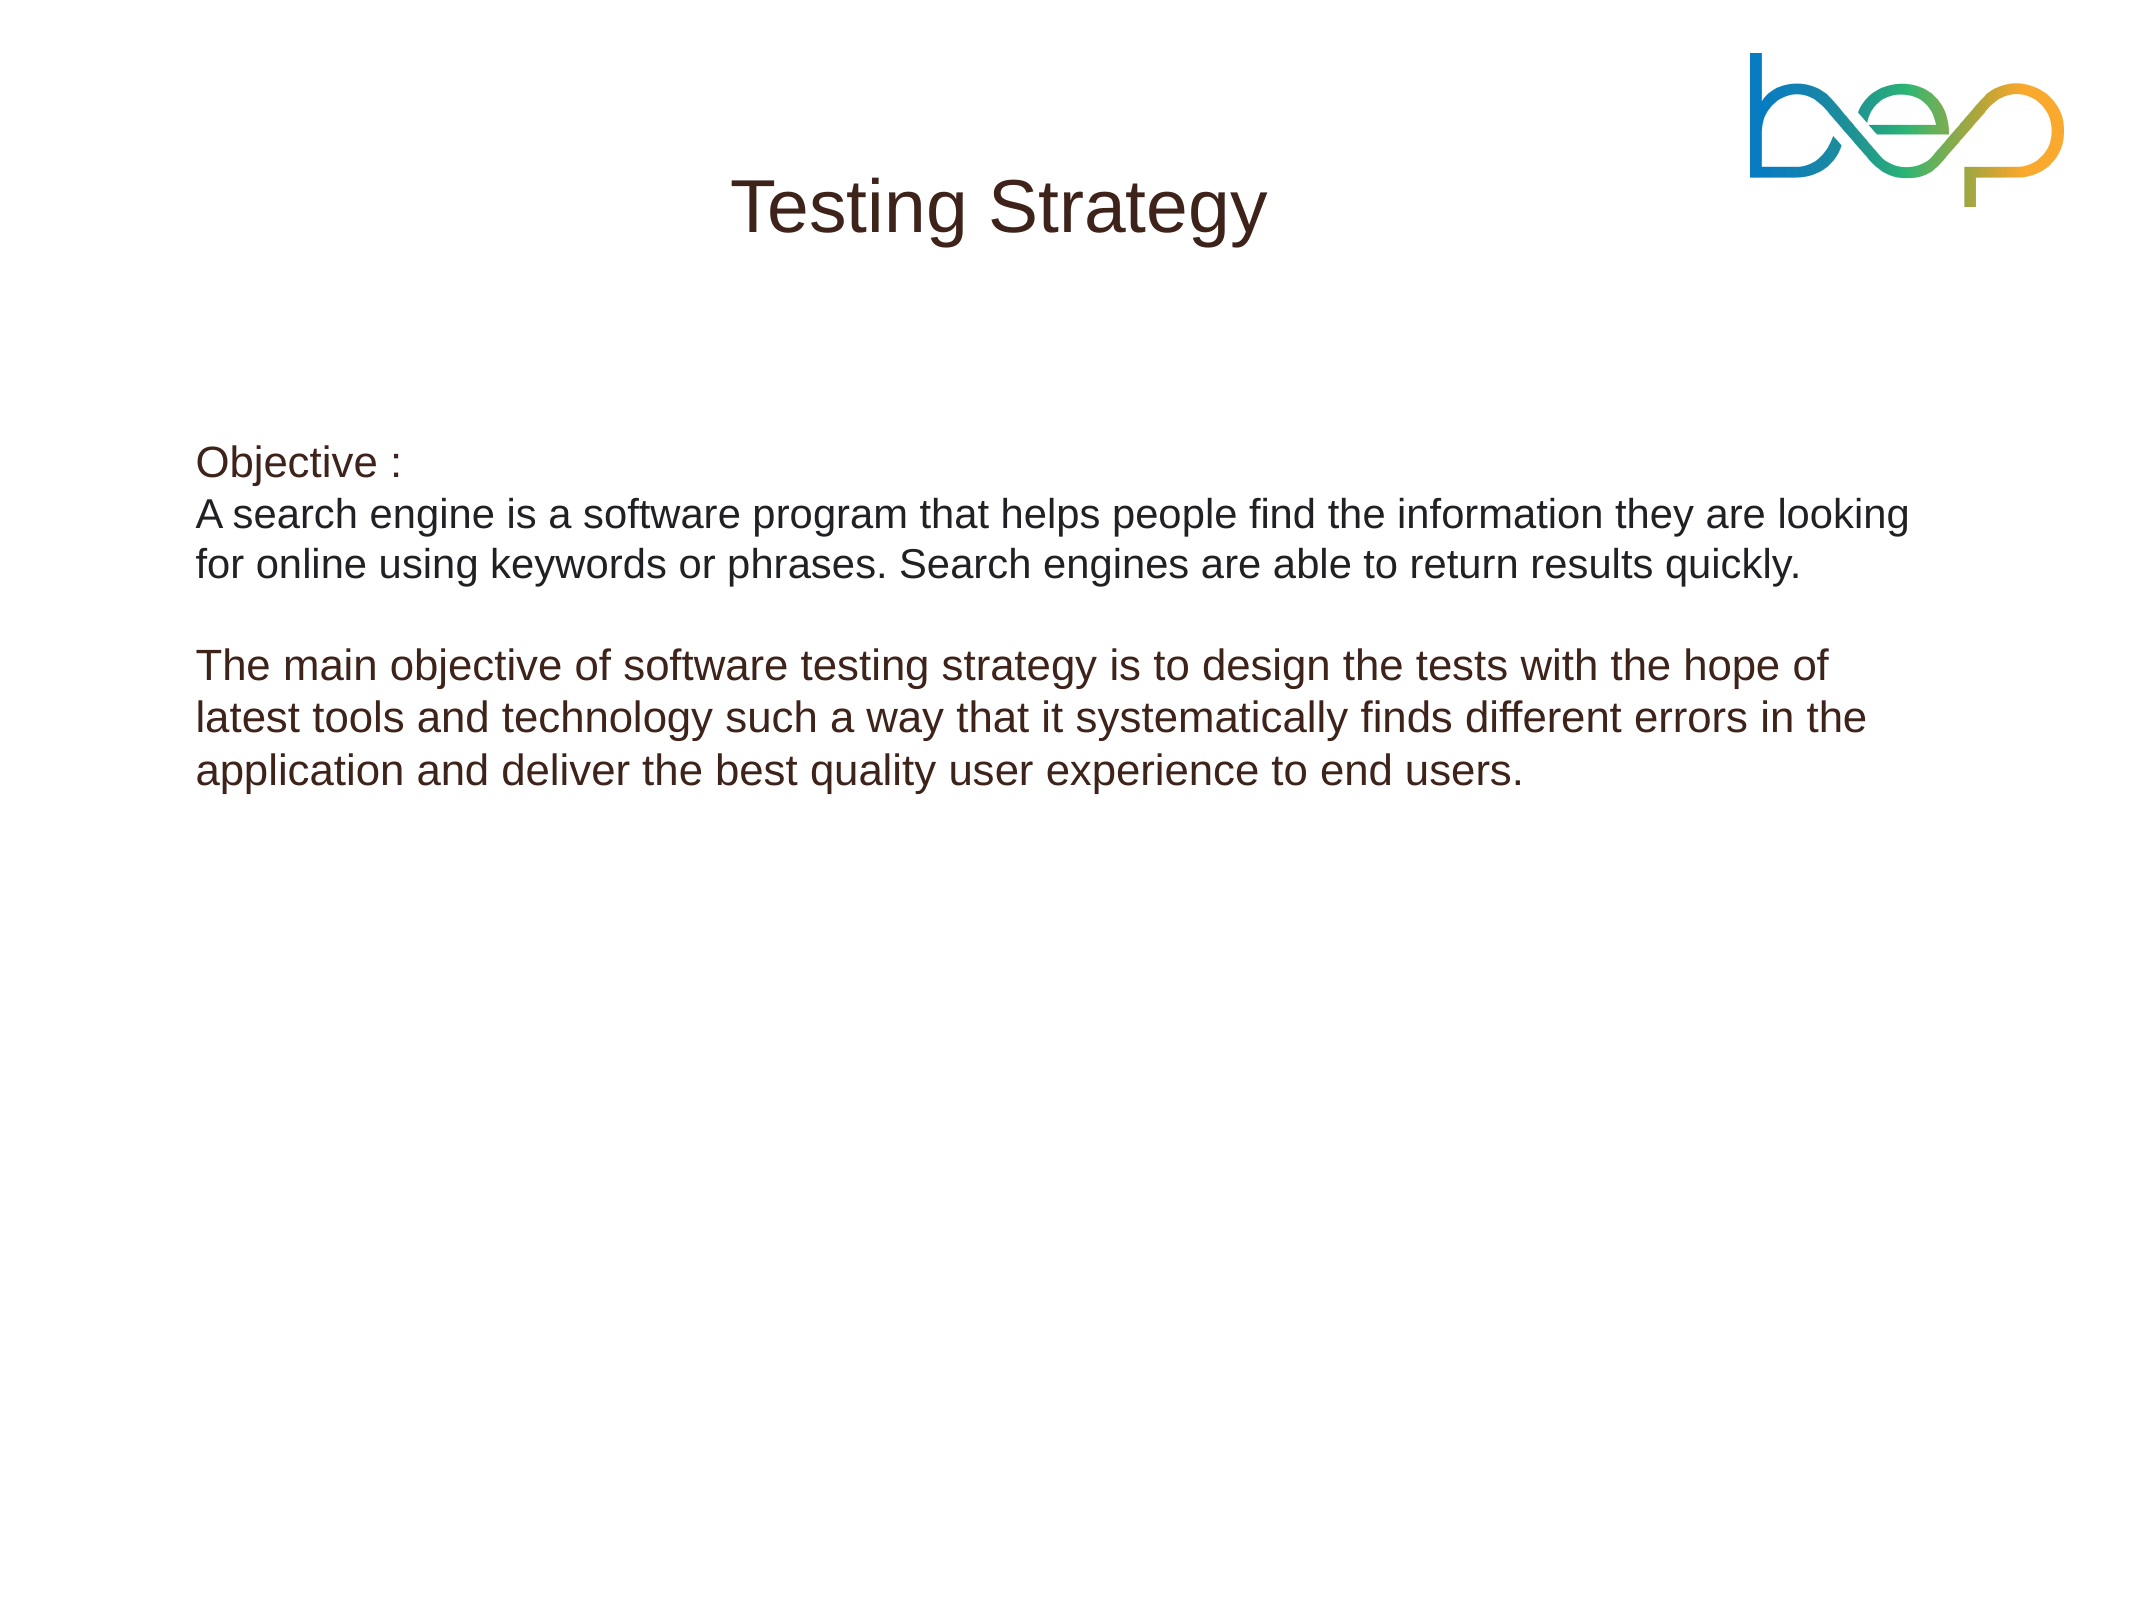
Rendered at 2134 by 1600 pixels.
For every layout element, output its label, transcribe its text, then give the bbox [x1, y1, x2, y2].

picture [1750, 53, 2064, 208]
text_box Testing Strategy [103, 149, 1916, 257]
text_box Objective : A search engine is a software program that helps people find the information they are looking for online using keywords or phrases. Search engines are able to return results quickly. The main objective of software testing strategy is to design the tests with the hope of latest tools and technology such a way that it systematically finds different errors in the application and deliver the best quality user experience to end users. [187, 399, 1946, 882]
